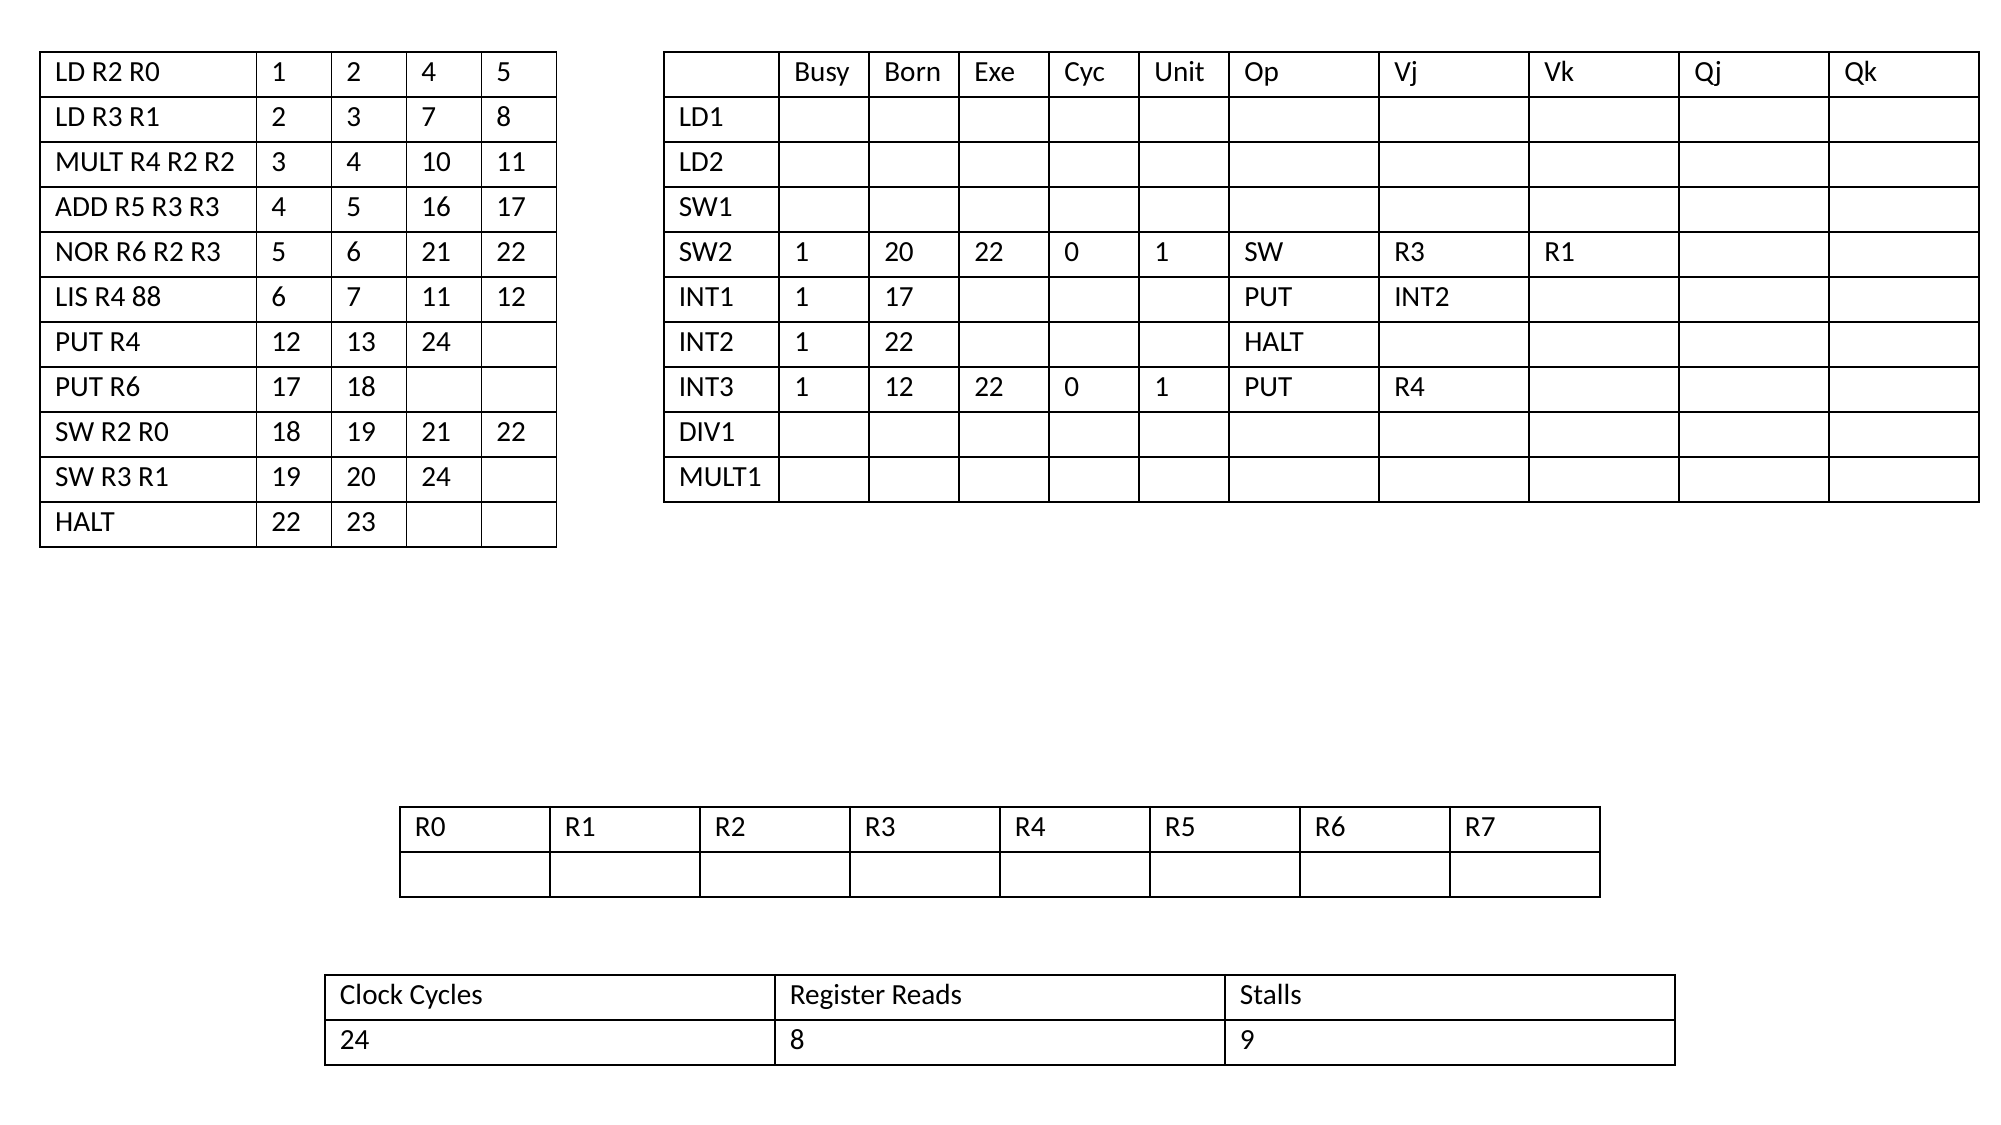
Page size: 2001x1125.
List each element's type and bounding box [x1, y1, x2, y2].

table_header [1151, 808, 1299, 851]
table_cell [551, 853, 699, 896]
table_header [1830, 53, 1978, 96]
table_cell [1301, 853, 1449, 896]
table_cell [332, 233, 406, 276]
table_cell [1226, 1021, 1674, 1064]
table_cell [407, 503, 481, 546]
table_cell [41, 503, 256, 546]
table_cell [257, 233, 331, 276]
table_cell [1140, 278, 1228, 321]
table_cell [1530, 98, 1678, 141]
table_cell [960, 413, 1048, 456]
table_cell [1830, 98, 1978, 141]
table_cell [1230, 413, 1378, 456]
table_cell [41, 233, 256, 276]
table_cell [1680, 188, 1828, 231]
table_cell [851, 853, 999, 896]
table_cell [1380, 98, 1528, 141]
table_cell [332, 188, 406, 231]
table_cell [1140, 143, 1228, 186]
table_cell [776, 1021, 1224, 1064]
table_cell [1680, 413, 1828, 456]
table_cell [960, 278, 1048, 321]
table_header [482, 53, 556, 96]
table_cell [482, 413, 556, 456]
table_header [257, 53, 331, 96]
table_cell [1680, 278, 1828, 321]
table_header [870, 53, 958, 96]
table_cell [482, 98, 556, 141]
table_header [960, 53, 1048, 96]
table_cell [482, 188, 556, 231]
table_cell [870, 188, 958, 231]
table_cell [41, 98, 256, 141]
table_cell [482, 503, 556, 546]
table_cell [1380, 278, 1528, 321]
table_cell [41, 278, 256, 321]
table_cell [1830, 143, 1978, 186]
table_cell [870, 143, 958, 186]
table_cell [332, 413, 406, 456]
table_cell [960, 368, 1048, 411]
table_cell [257, 323, 331, 366]
table_cell [1230, 323, 1378, 366]
table_cell [1230, 143, 1378, 186]
table_cell [665, 233, 778, 276]
table_cell [407, 233, 481, 276]
table_cell [665, 278, 778, 321]
table_header [665, 53, 778, 96]
table_cell [482, 278, 556, 321]
table_cell [780, 278, 868, 321]
table_header [851, 808, 999, 851]
table_cell [1830, 188, 1978, 231]
table_cell [1140, 188, 1228, 231]
table_cell [1830, 458, 1978, 501]
table_cell [407, 278, 481, 321]
table_header [1230, 53, 1378, 96]
table_cell [701, 853, 849, 896]
table_cell [482, 458, 556, 501]
table_cell [1530, 458, 1678, 501]
table_cell [257, 458, 331, 501]
table_cell [1530, 413, 1678, 456]
table_cell [1380, 188, 1528, 231]
table_cell [1230, 233, 1378, 276]
table_cell [1530, 368, 1678, 411]
table_cell [41, 368, 256, 411]
table_cell [407, 323, 481, 366]
table_header [1380, 53, 1528, 96]
table_header [780, 53, 868, 96]
table_cell [1830, 413, 1978, 456]
table_cell [1680, 143, 1828, 186]
table_cell [1230, 458, 1378, 501]
table_header [41, 53, 256, 96]
table_cell [665, 143, 778, 186]
table_cell [1380, 323, 1528, 366]
table_cell [1140, 413, 1228, 456]
table_cell [1230, 188, 1378, 231]
table_header [326, 976, 774, 1019]
table_cell [1530, 278, 1678, 321]
table_cell [1151, 853, 1299, 896]
table_header [1050, 53, 1138, 96]
table_header [332, 53, 406, 96]
table_cell [1050, 458, 1138, 501]
table_cell [332, 98, 406, 141]
table_cell [780, 368, 868, 411]
table_cell [41, 413, 256, 456]
table_cell [257, 413, 331, 456]
table_header [1140, 53, 1228, 96]
table_cell [1140, 98, 1228, 141]
table_cell [1380, 458, 1528, 501]
table_cell [482, 143, 556, 186]
table_header [1301, 808, 1449, 851]
table_cell [780, 413, 868, 456]
table_cell [482, 323, 556, 366]
table_cell [1380, 143, 1528, 186]
table_cell [326, 1021, 774, 1064]
table_cell [257, 143, 331, 186]
table_cell [1050, 413, 1138, 456]
table_cell [665, 188, 778, 231]
table_cell [257, 503, 331, 546]
table_cell [780, 323, 868, 366]
table_cell [960, 143, 1048, 186]
table_cell [1680, 368, 1828, 411]
table_header [551, 808, 699, 851]
table_cell [870, 278, 958, 321]
table_cell [1050, 278, 1138, 321]
table_cell [407, 98, 481, 141]
table_header [1001, 808, 1149, 851]
table_cell [41, 188, 256, 231]
table_cell [1050, 188, 1138, 231]
table_cell [780, 233, 868, 276]
table_cell [1530, 188, 1678, 231]
table_header [1451, 808, 1599, 851]
table_cell [1830, 323, 1978, 366]
table_cell [257, 188, 331, 231]
table_cell [1830, 233, 1978, 276]
table_cell [332, 458, 406, 501]
table_cell [665, 98, 778, 141]
table_header [1680, 53, 1828, 96]
table_cell [1380, 233, 1528, 276]
table_cell [1830, 368, 1978, 411]
table_cell [665, 323, 778, 366]
table_cell [1380, 413, 1528, 456]
table_cell [1680, 98, 1828, 141]
table_cell [1830, 278, 1978, 321]
table_cell [1451, 853, 1599, 896]
table_cell [1050, 143, 1138, 186]
table_cell [1140, 233, 1228, 276]
table_cell [870, 233, 958, 276]
table_cell [960, 458, 1048, 501]
table_cell [1140, 458, 1228, 501]
table_cell [1050, 368, 1138, 411]
table_header [407, 53, 481, 96]
table_cell [1680, 233, 1828, 276]
table_cell [407, 458, 481, 501]
table_cell [1050, 233, 1138, 276]
table_cell [257, 98, 331, 141]
table_cell [332, 323, 406, 366]
table_cell [870, 458, 958, 501]
table_cell [482, 368, 556, 411]
table_cell [332, 278, 406, 321]
table_cell [1380, 368, 1528, 411]
table_cell [1530, 143, 1678, 186]
table_cell [41, 143, 256, 186]
table_header [401, 808, 549, 851]
table_header [701, 808, 849, 851]
table_cell [665, 368, 778, 411]
table_cell [1680, 323, 1828, 366]
table_cell [960, 188, 1048, 231]
table_cell [780, 458, 868, 501]
table_cell [332, 143, 406, 186]
table_cell [1050, 98, 1138, 141]
table_header [1226, 976, 1674, 1019]
table_cell [407, 143, 481, 186]
table_cell [1230, 368, 1378, 411]
table_cell [1230, 278, 1378, 321]
table_cell [407, 368, 481, 411]
table_cell [870, 413, 958, 456]
table_cell [960, 98, 1048, 141]
table_cell [1230, 98, 1378, 141]
table_cell [870, 368, 958, 411]
table_cell [41, 458, 256, 501]
table_cell [401, 853, 549, 896]
table_cell [780, 188, 868, 231]
table_cell [1140, 323, 1228, 366]
table_cell [257, 368, 331, 411]
table_cell [332, 503, 406, 546]
table_cell [960, 323, 1048, 366]
table_cell [41, 323, 256, 366]
table_cell [407, 188, 481, 231]
table_cell [665, 413, 778, 456]
table_cell [482, 233, 556, 276]
table_cell [870, 323, 958, 366]
table_cell [780, 143, 868, 186]
table_cell [780, 98, 868, 141]
table_cell [1050, 323, 1138, 366]
table_header [1530, 53, 1678, 96]
table_cell [1680, 458, 1828, 501]
table_cell [257, 278, 331, 321]
table_cell [332, 368, 406, 411]
table_cell [1530, 323, 1678, 366]
table_cell [407, 413, 481, 456]
table_cell [1001, 853, 1149, 896]
table_cell [1530, 233, 1678, 276]
table_cell [960, 233, 1048, 276]
table_cell [870, 98, 958, 141]
table_cell [665, 458, 778, 501]
table_cell [1140, 368, 1228, 411]
table_header [776, 976, 1224, 1019]
